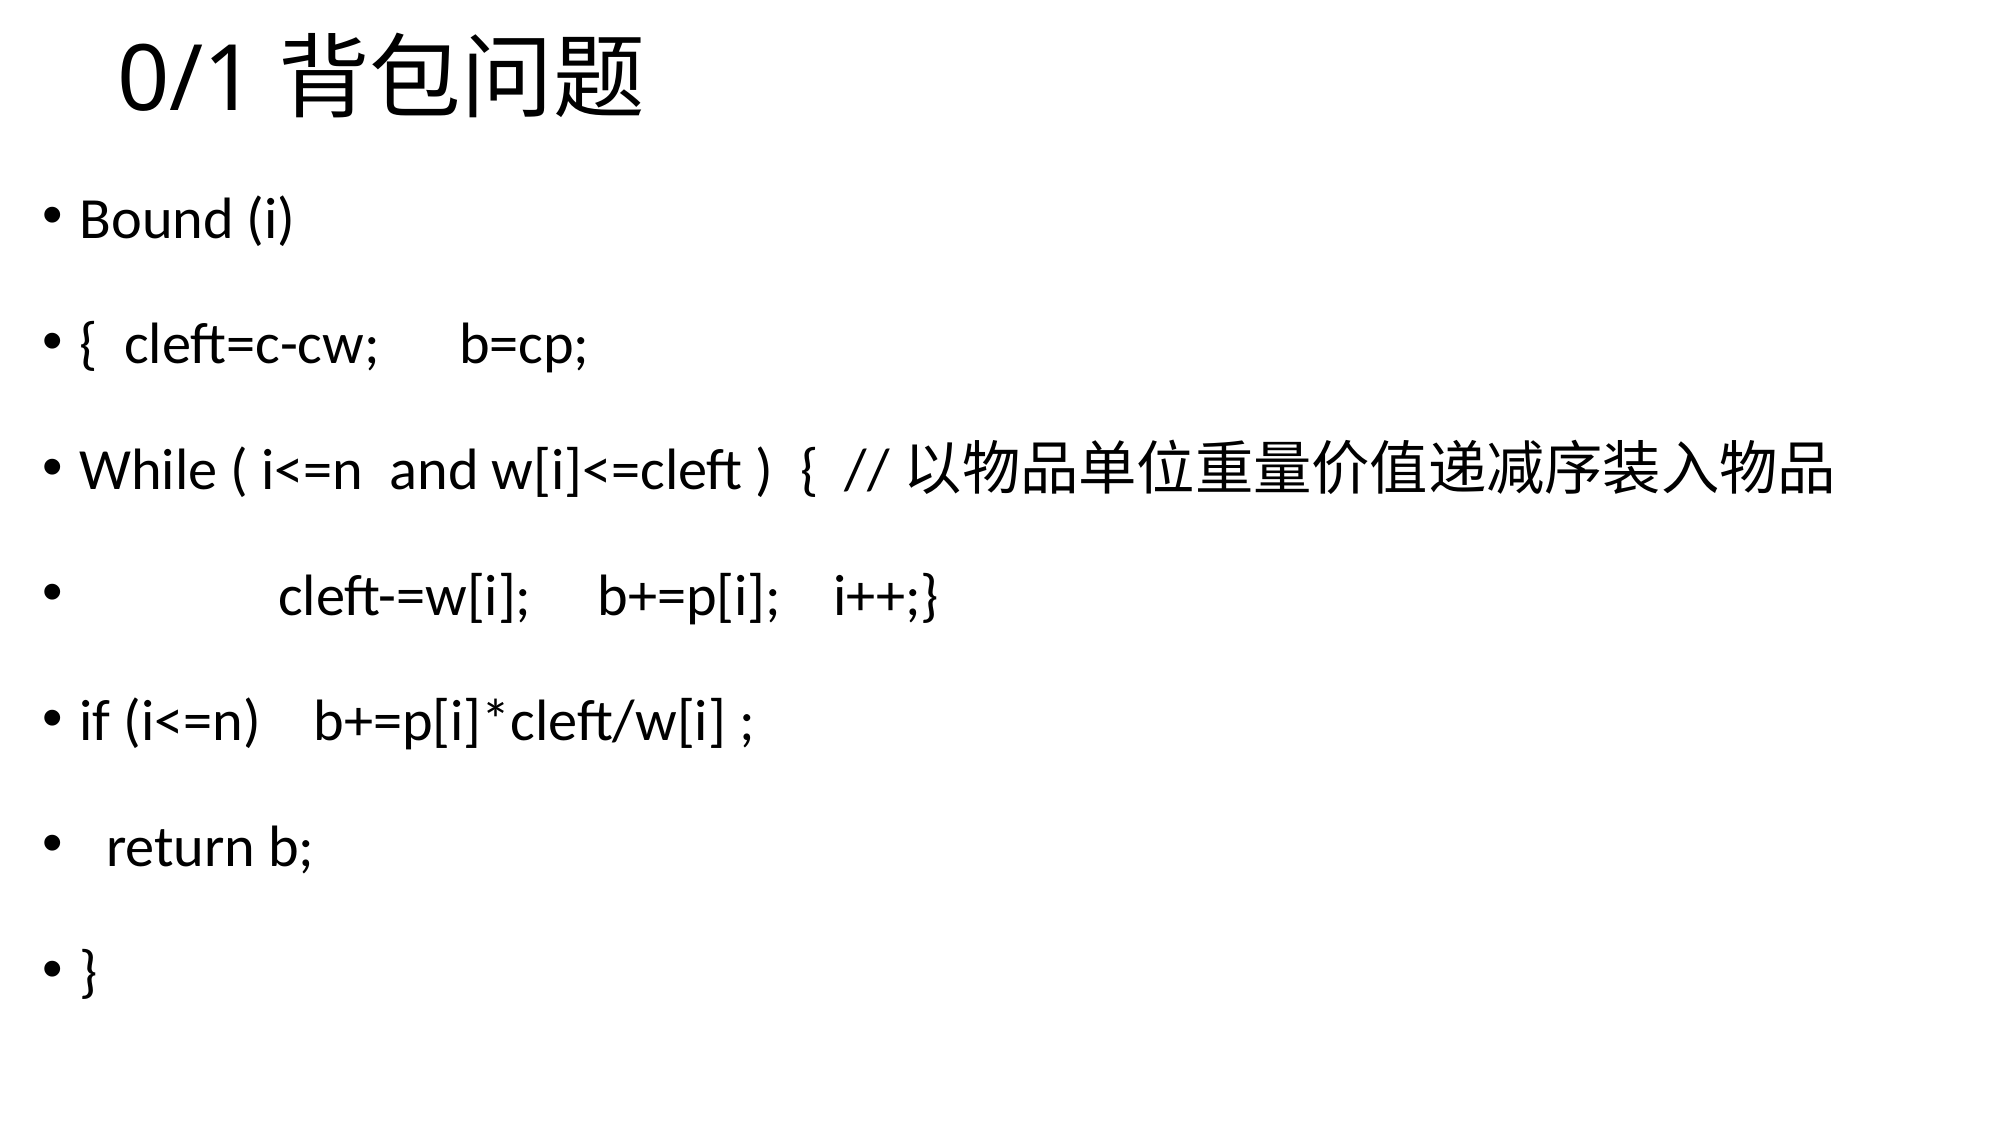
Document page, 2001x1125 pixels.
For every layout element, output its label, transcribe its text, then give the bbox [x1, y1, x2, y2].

list Bound (i) { cleft=c-cw; b=cp; While ( i<=n and w[i]<=cleft ) { //以物品单位重量价值递减序装入物品 cleft-=w[i]; b+=p[i]; i++;} if (i<=n) b+=p[i]*cleft/w[i] ; return b; } [27, 137, 1980, 1098]
title 0/1背包问题 [102, 0, 1828, 137]
